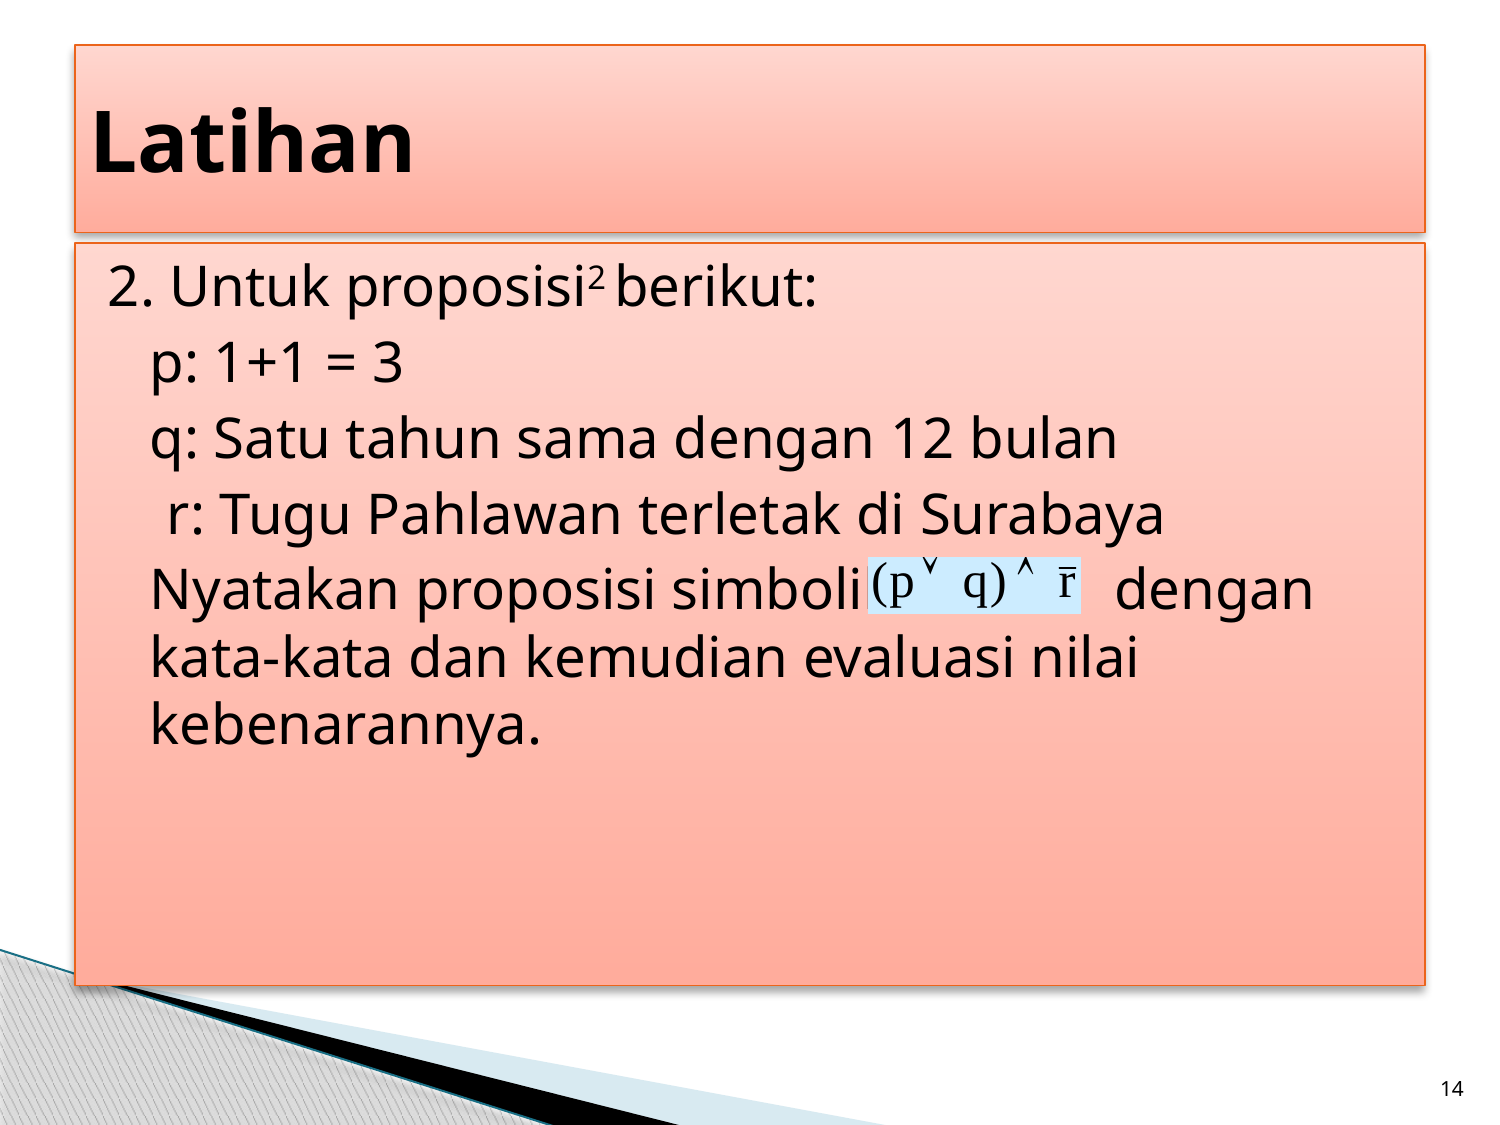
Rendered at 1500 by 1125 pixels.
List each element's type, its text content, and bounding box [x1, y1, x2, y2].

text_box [867, 557, 1081, 615]
list 2. Untuk proposisi2 berikut: p: 1+1 = 3 q: Satu tahun sama dengan 12 bulan r: Tugu Pahlawan terletak di Surabaya Nyatakan proposisi simbolik dengan kata-kata dan kemudian evaluasi nilai kebenarannya. [74, 549, 1426, 986]
title Latihan [74, 44, 1426, 233]
slide_number 14 [1418, 1051, 1479, 1112]
list 2. Untuk proposisi2 berikut: p: 1+1 = 3 q: Satu tahun sama dengan 12 bulan r: Tugu Pahlawan terletak di Surabaya Nyatakan proposisi simbolik dengan kata-kata dan kemudian evaluasi nilai kebenarannya. [74, 242, 1426, 548]
